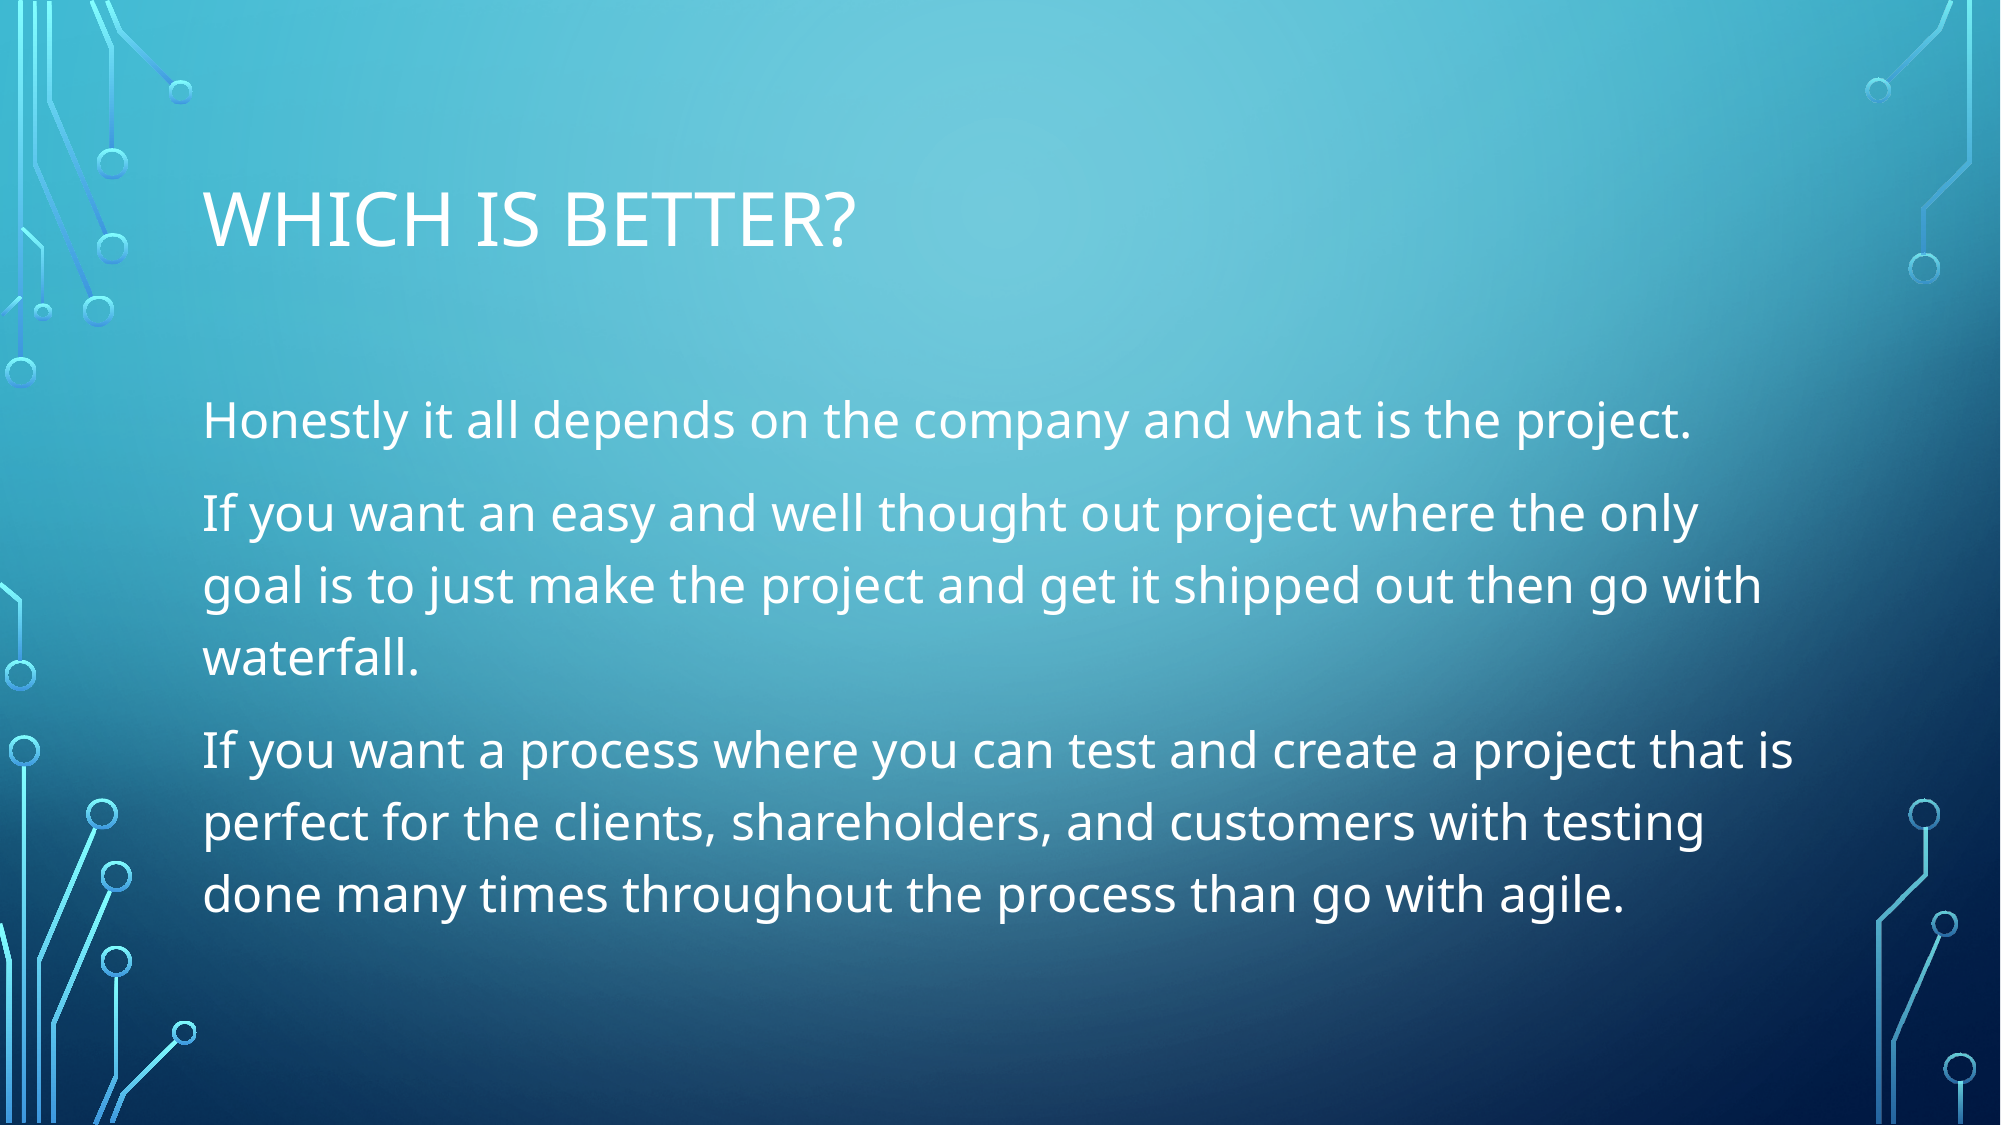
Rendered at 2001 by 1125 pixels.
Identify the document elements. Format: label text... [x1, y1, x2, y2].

list Honestly it all depends on the company and what is the project. If you want an easy and well thought out project where the only goal is to just make the project and get it shipped out then go with waterfall. If you want a process where you can test and create a project that is perfect for the clients, shareholders, and customers with testing done many times throughout the process than go with agile. [187, 369, 1813, 950]
title Which is better? [187, 101, 1813, 344]
